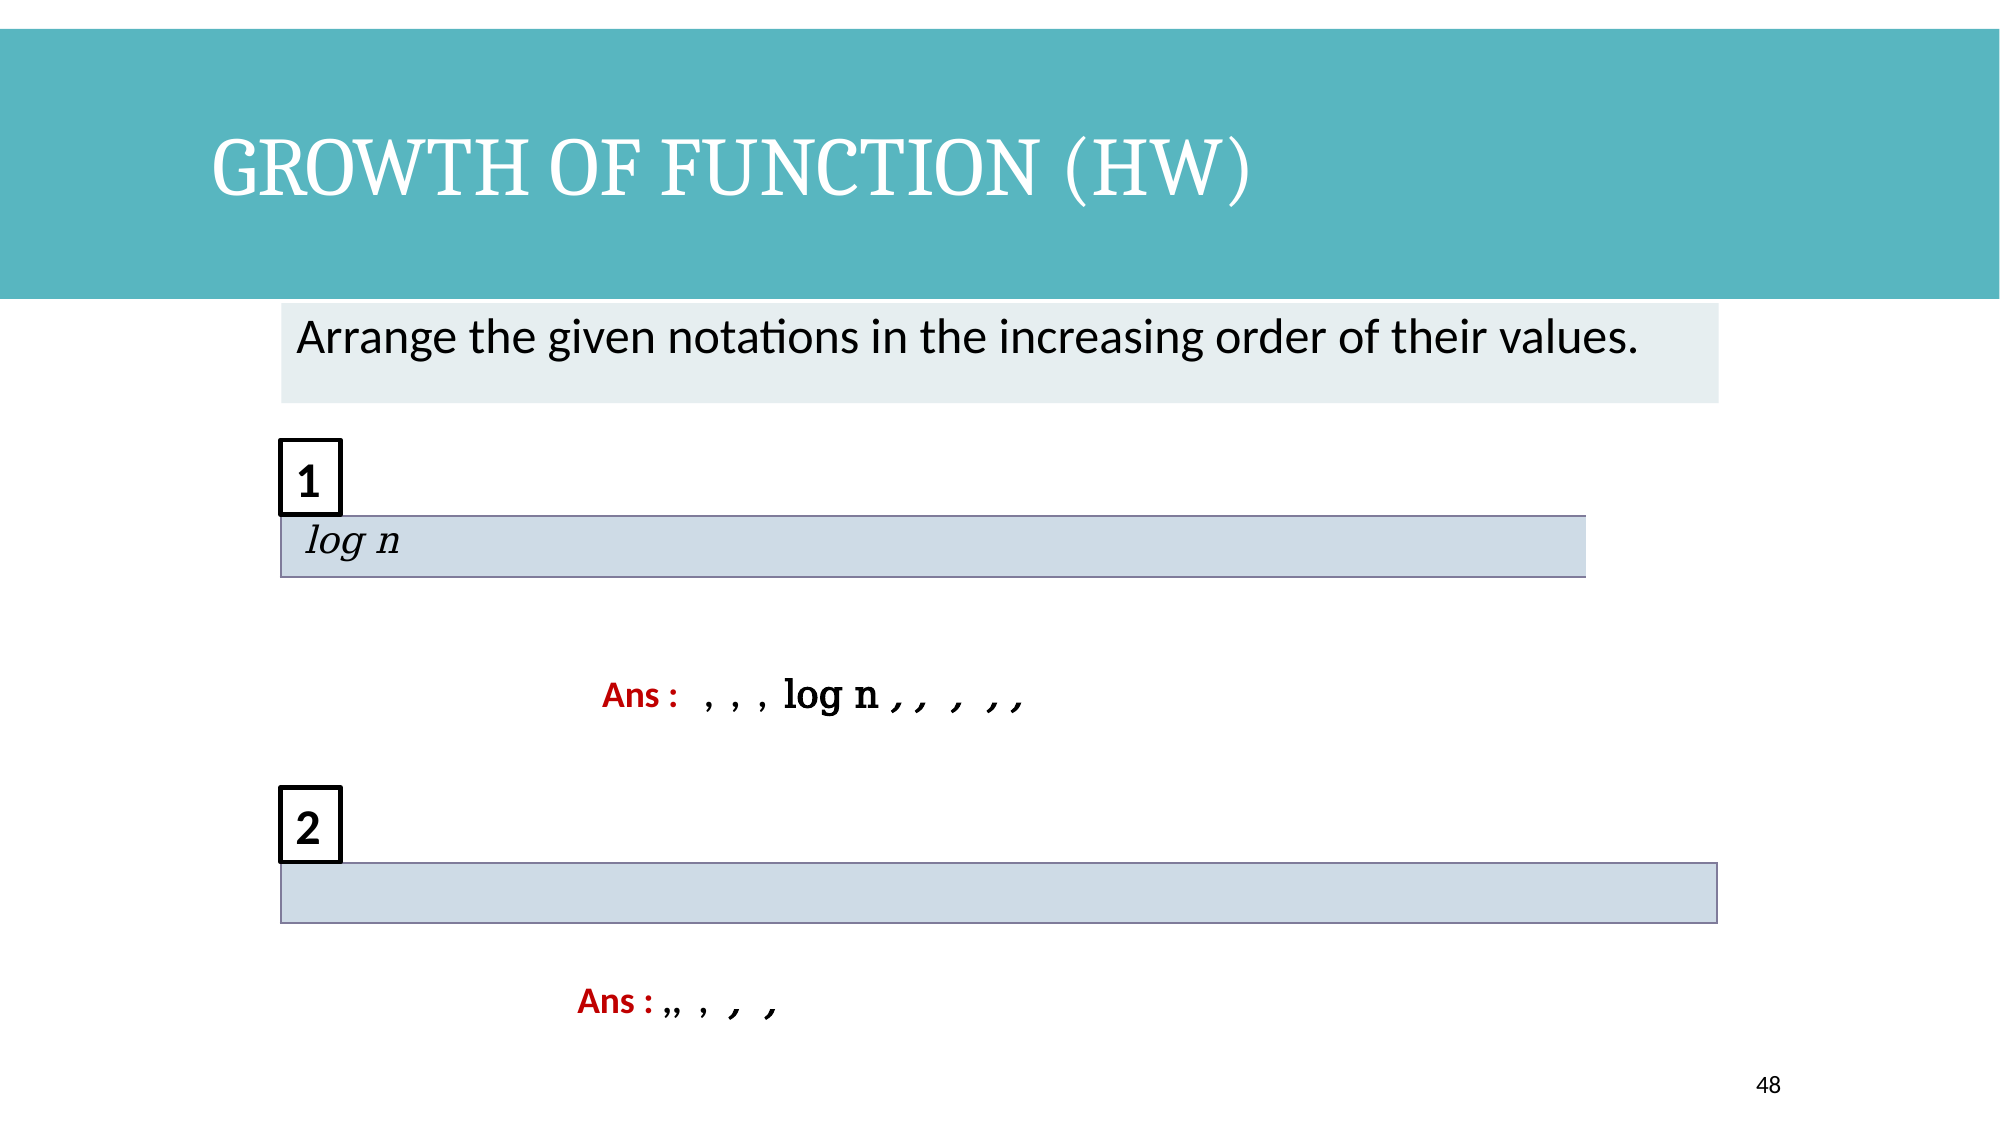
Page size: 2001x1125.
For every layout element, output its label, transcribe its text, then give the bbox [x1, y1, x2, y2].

title Growth of Function (HW) [197, 46, 1803, 295]
text_box 1 [280, 439, 341, 515]
list Arrange the given notations in the increasing order of their values. [281, 303, 1719, 404]
text_box 2 [280, 787, 341, 863]
slide_number 48 [1748, 1053, 1904, 1114]
